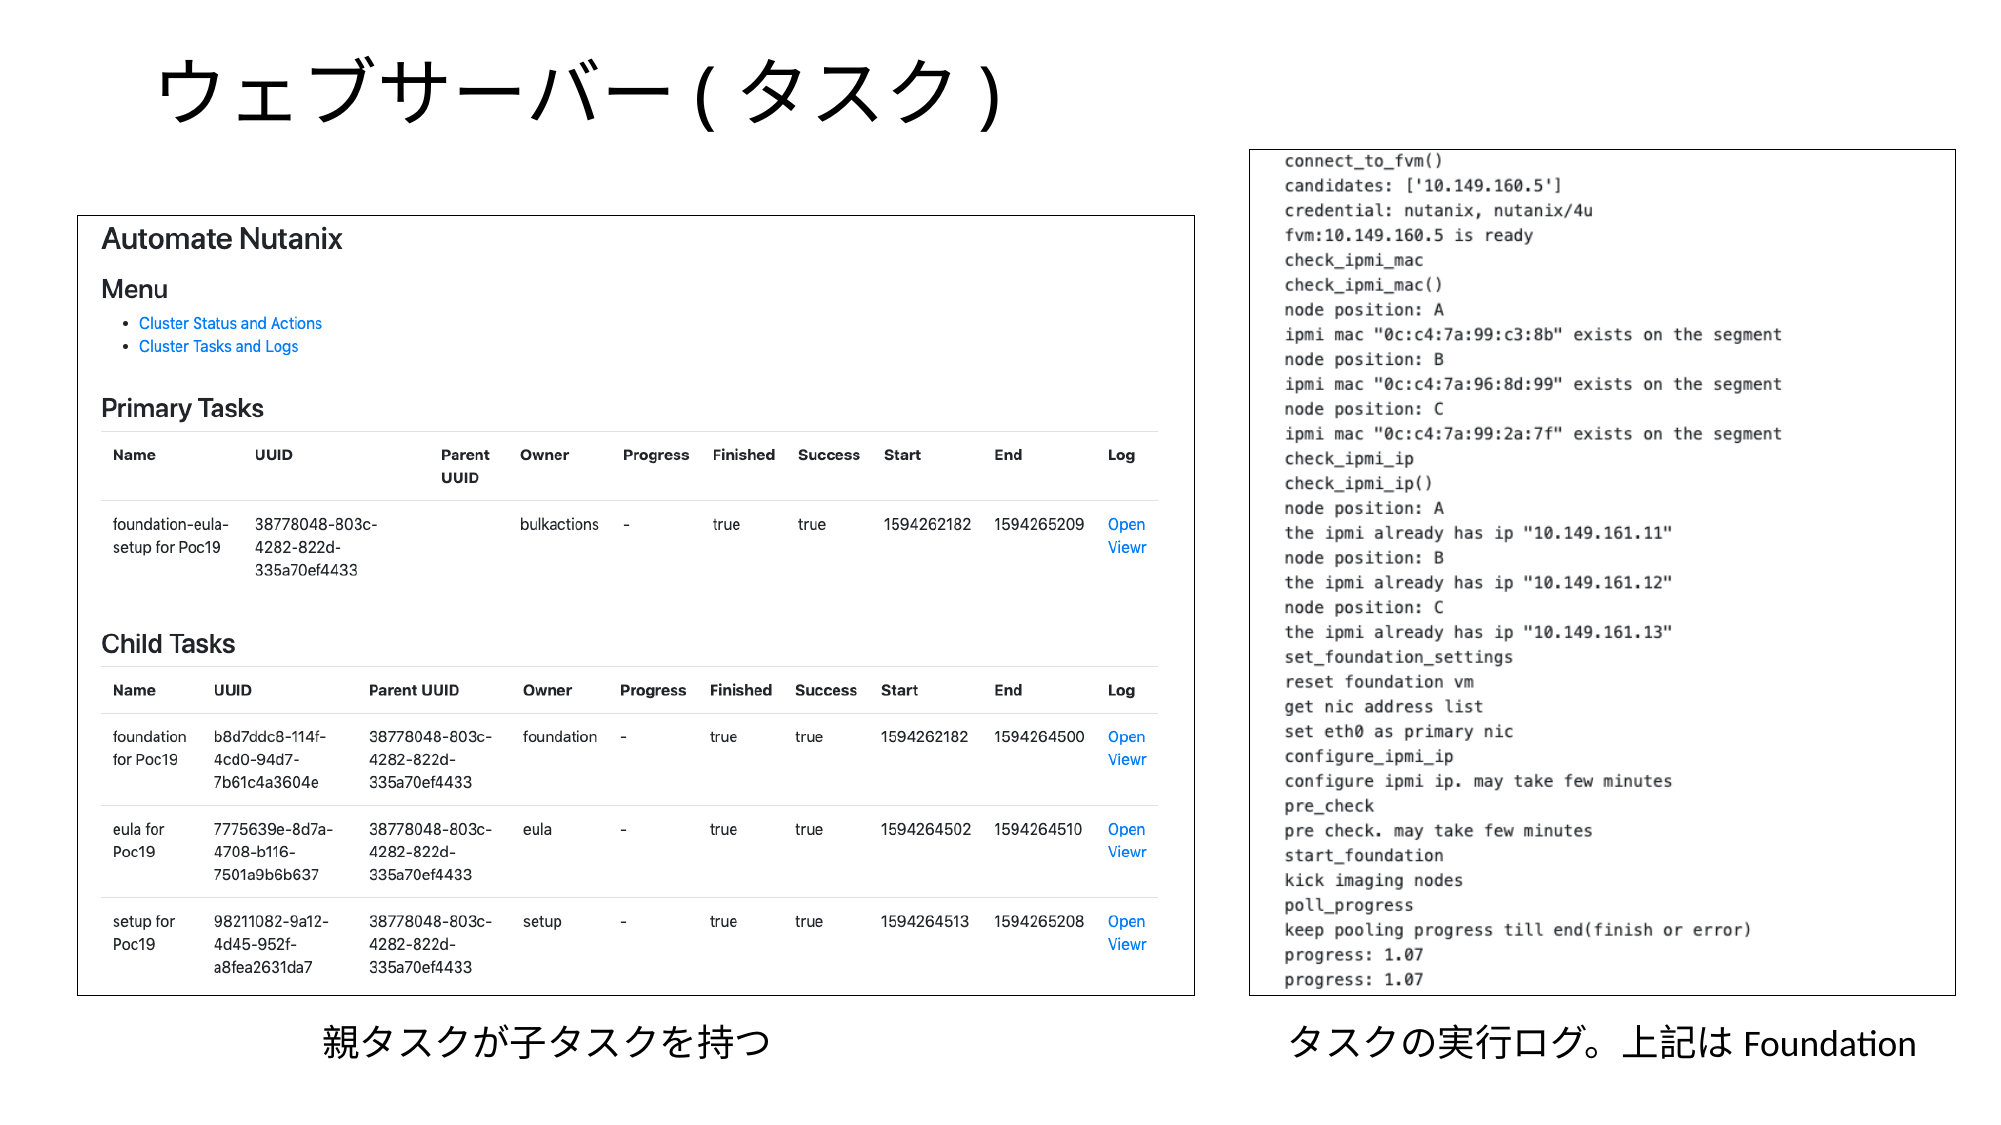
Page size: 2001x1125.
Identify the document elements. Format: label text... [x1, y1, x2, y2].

text_box 親タスクが子タスクを持つ [307, 1012, 788, 1072]
picture [77, 215, 1195, 996]
picture [1249, 149, 1956, 996]
title ウェブサーバー(タスク) [137, 28, 1863, 163]
text_box タスクの実行ログ。上記はFoundation [1272, 1012, 1933, 1072]
